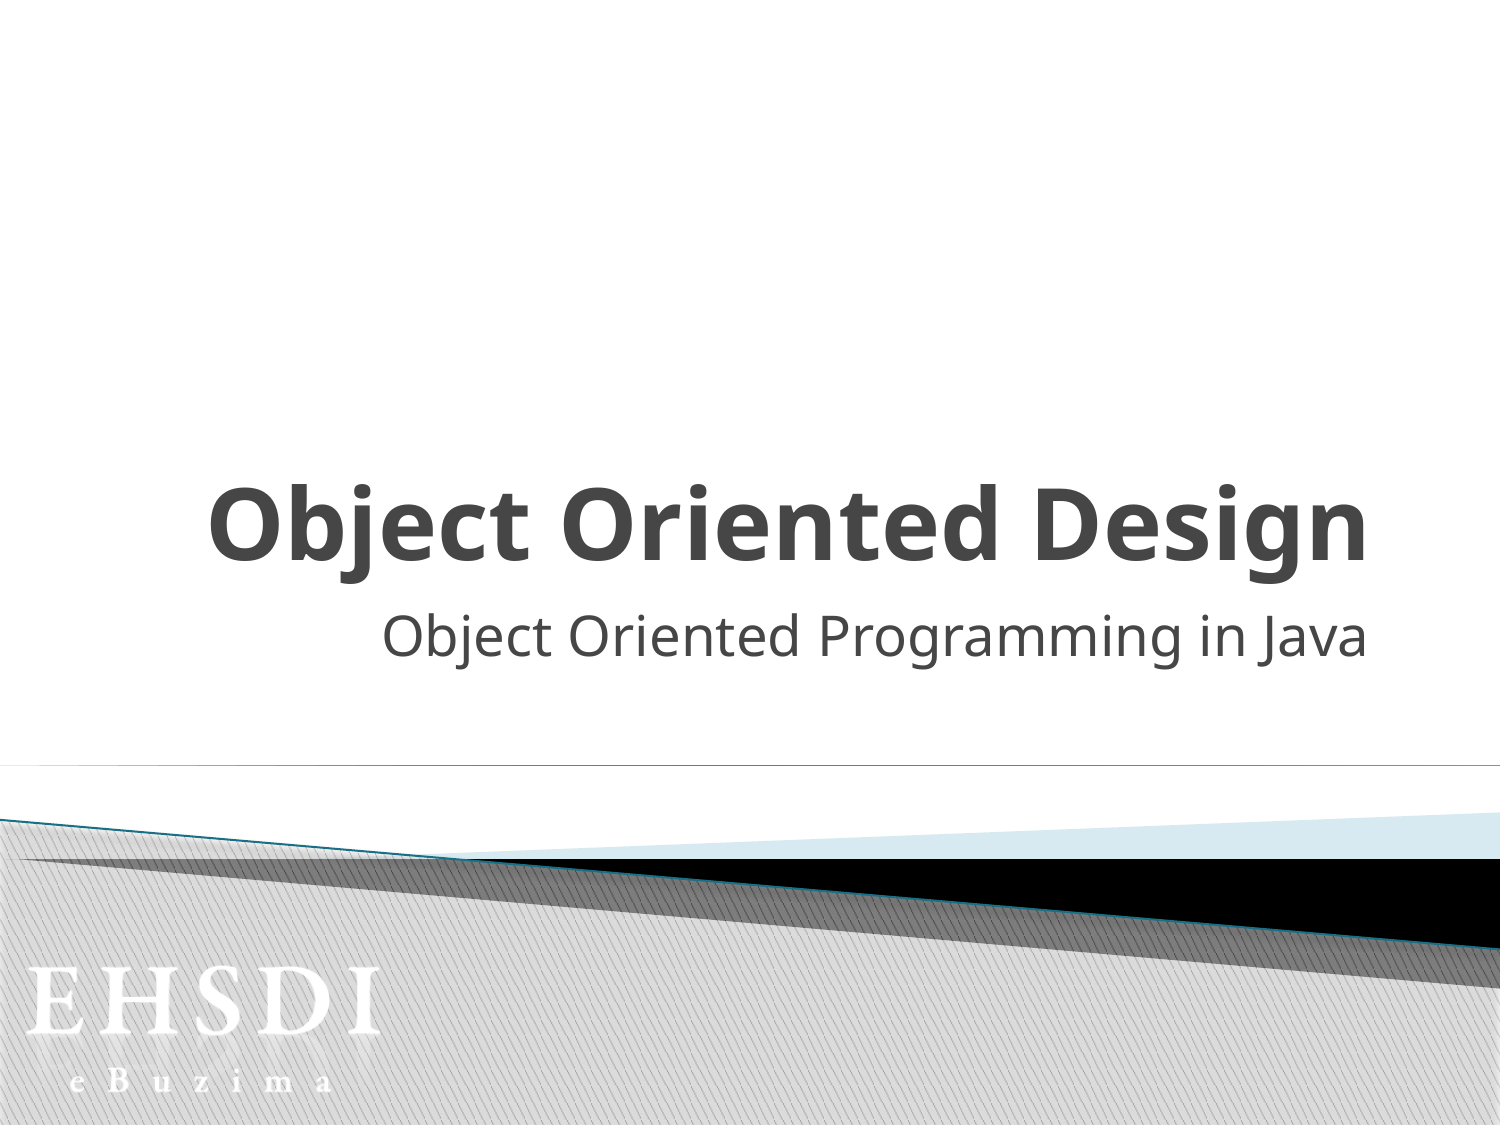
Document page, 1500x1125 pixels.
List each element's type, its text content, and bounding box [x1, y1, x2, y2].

subtitle Object Oriented Programming in Java [112, 592, 1388, 790]
picture [11, 947, 399, 1125]
picture [5, 859, 1500, 989]
title Object Oriented Design [112, 287, 1388, 588]
